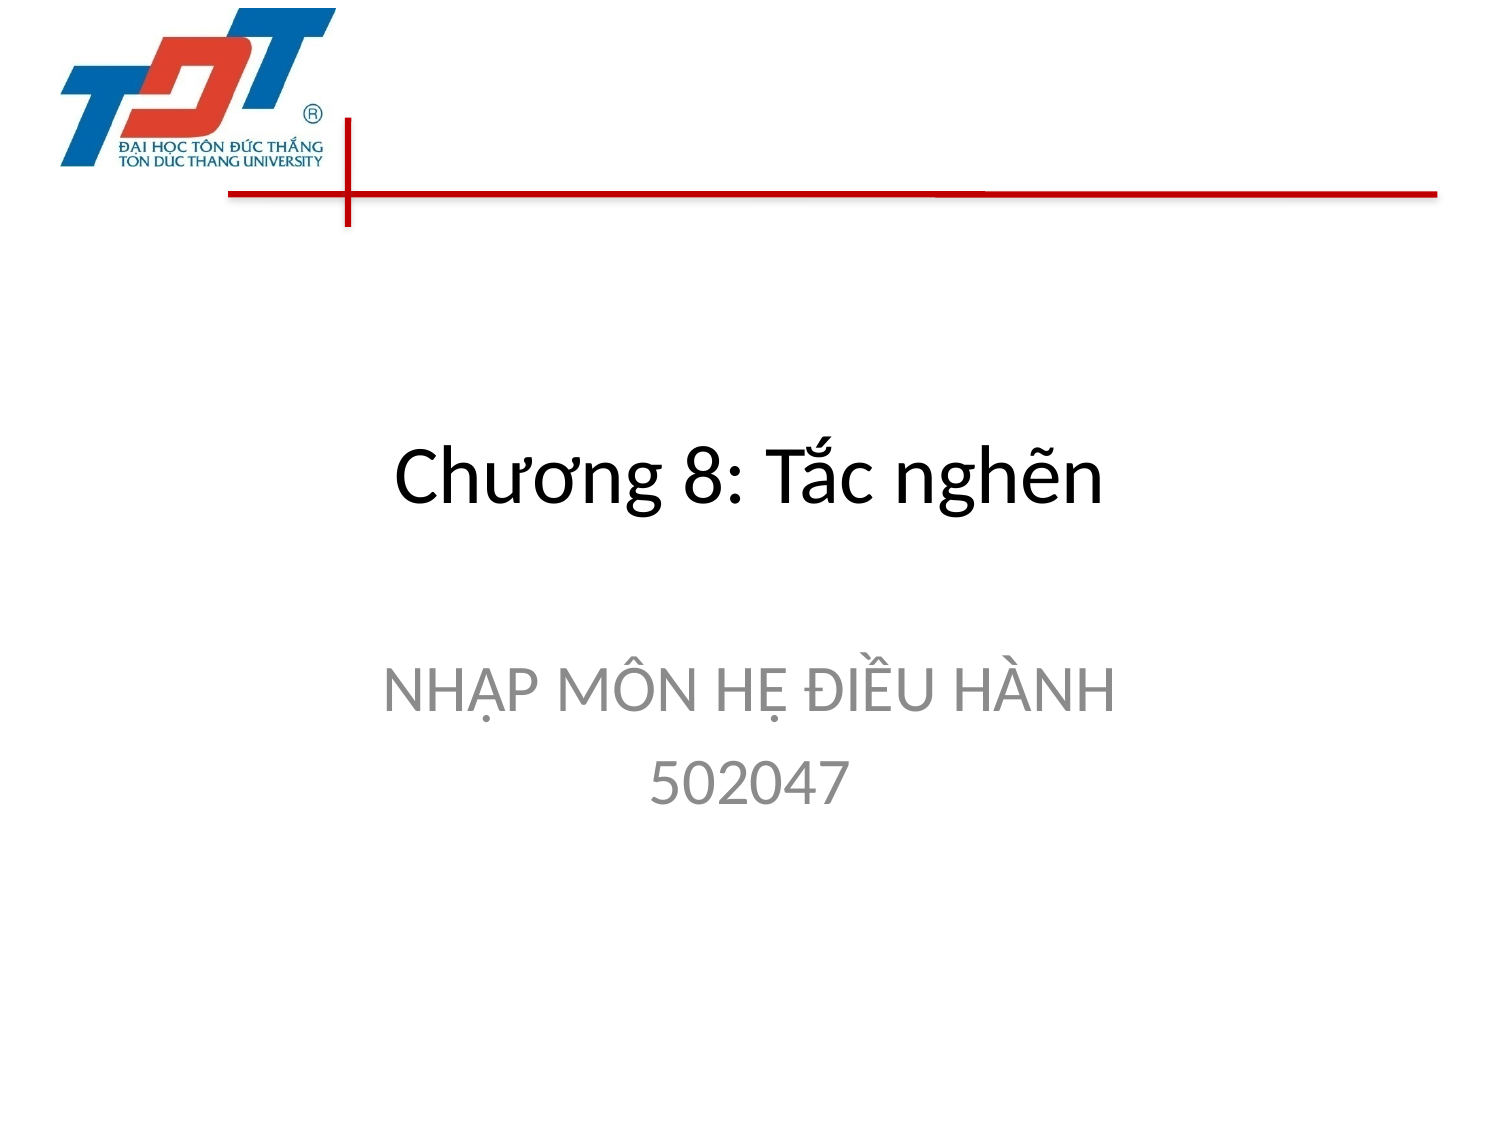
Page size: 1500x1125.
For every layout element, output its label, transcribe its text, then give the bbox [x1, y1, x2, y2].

title Chương 8: Tắc nghẽn [112, 349, 1388, 591]
picture [60, 8, 336, 167]
subtitle NHẬP MÔN HỆ ĐIỀU HÀNH 502047 [225, 637, 1275, 925]
